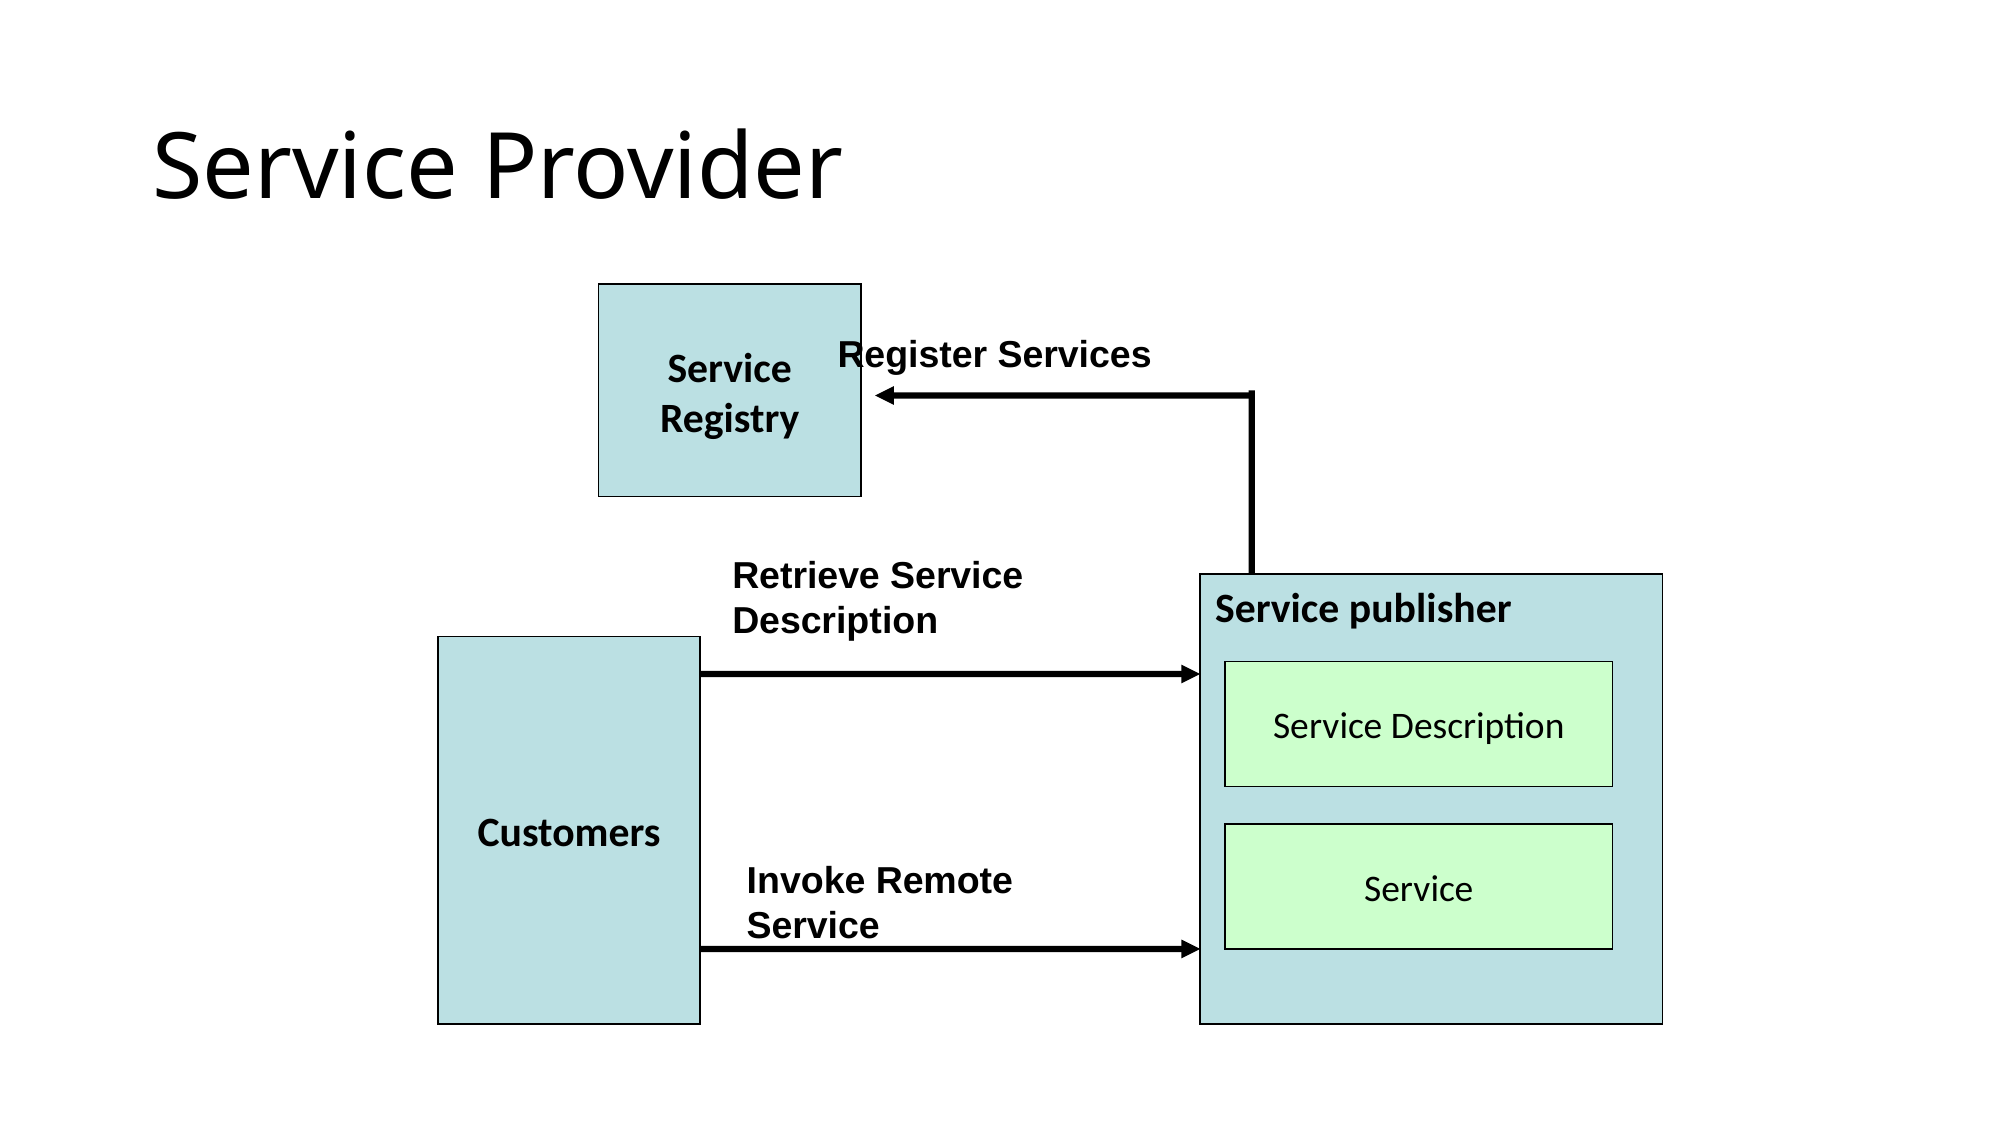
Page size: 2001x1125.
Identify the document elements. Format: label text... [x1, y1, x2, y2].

text_box Retrieve Service Description [717, 543, 1151, 649]
text_box Service Description [1225, 661, 1613, 787]
text_box Service publisher [1200, 573, 1663, 1024]
text_box Register Services [822, 322, 1279, 383]
text_box Service [1225, 823, 1613, 949]
text_box [1151, 942, 1201, 956]
text_box Service Registry [598, 284, 861, 497]
title Service Provider [137, 59, 1863, 278]
text_box [700, 667, 1201, 681]
text_box Invoke Remote Service [731, 848, 1151, 954]
text_box [875, 389, 1252, 402]
text_box Customers [437, 636, 701, 1024]
